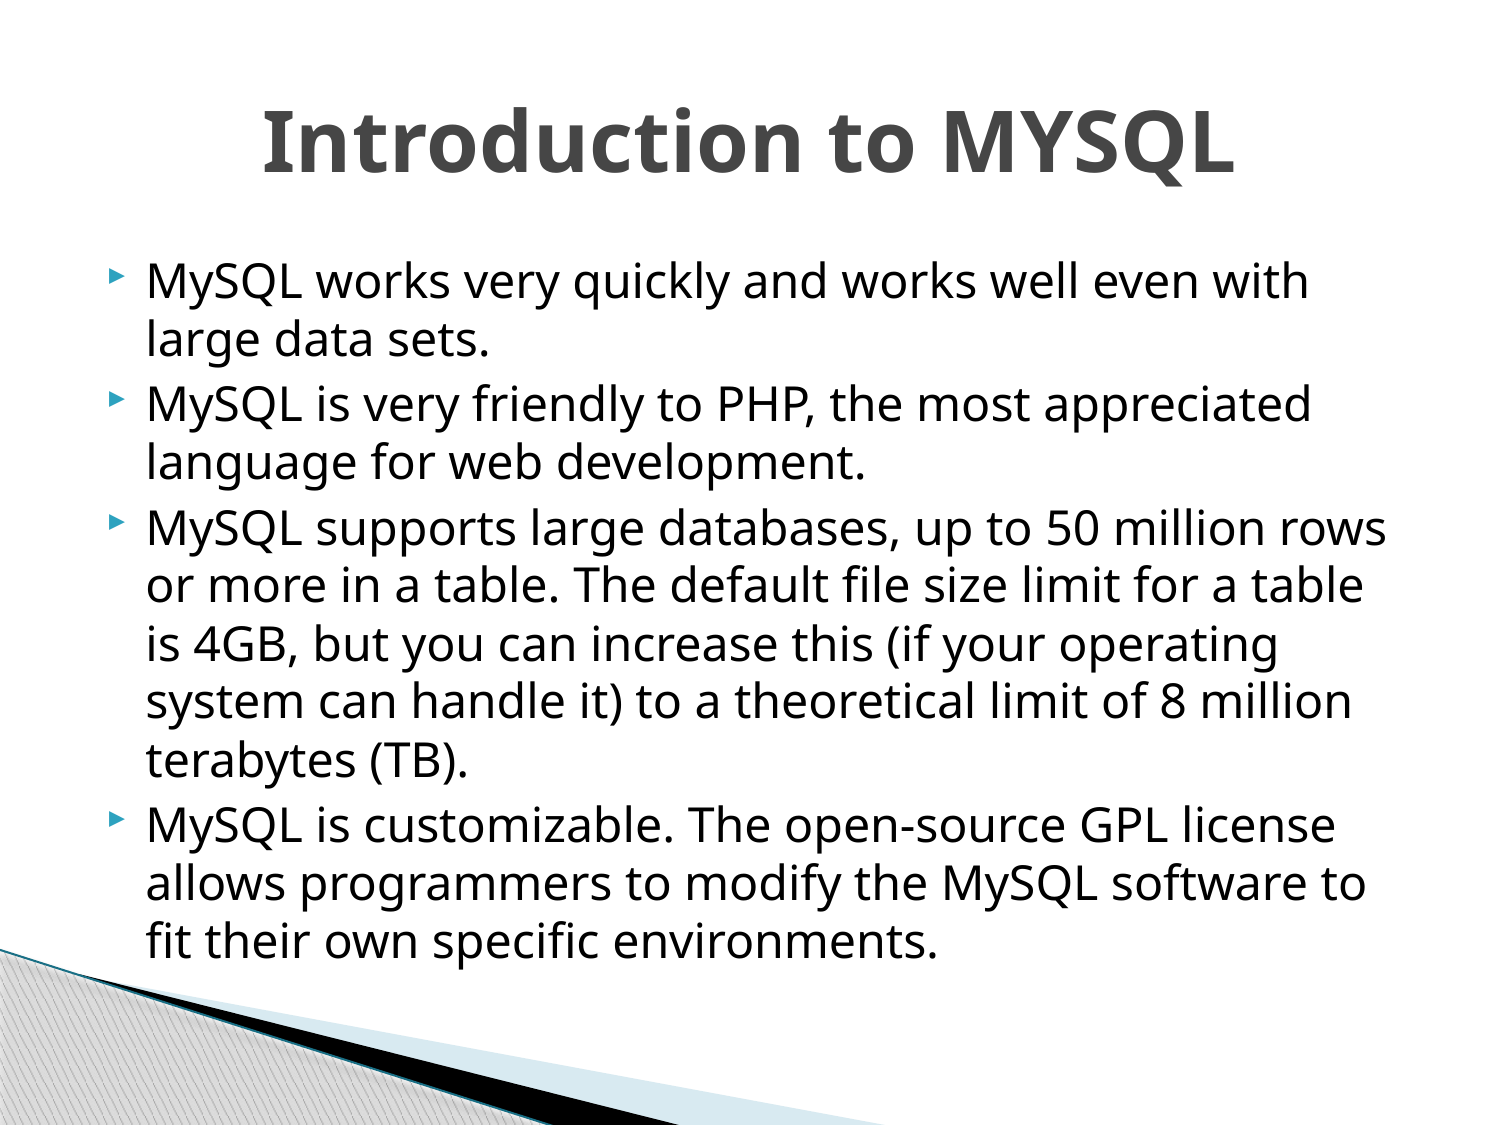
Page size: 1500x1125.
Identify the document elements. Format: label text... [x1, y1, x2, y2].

title Introduction to MYSQL [75, 45, 1425, 233]
list MySQL works very quickly and works well even with large data sets. MySQL is very friendly to PHP, the most appreciated language for web development. MySQL supports large databases, up to 50 million rows or more in a table. The default file size limit for a table is 4GB, but you can increase this (if your operating system can handle it) to a theoretical limit of 8 million terabytes (TB). MySQL is customizable. The open-source GPL license allows programmers to modify the MySQL software to fit their own specific environments. [75, 243, 1425, 986]
